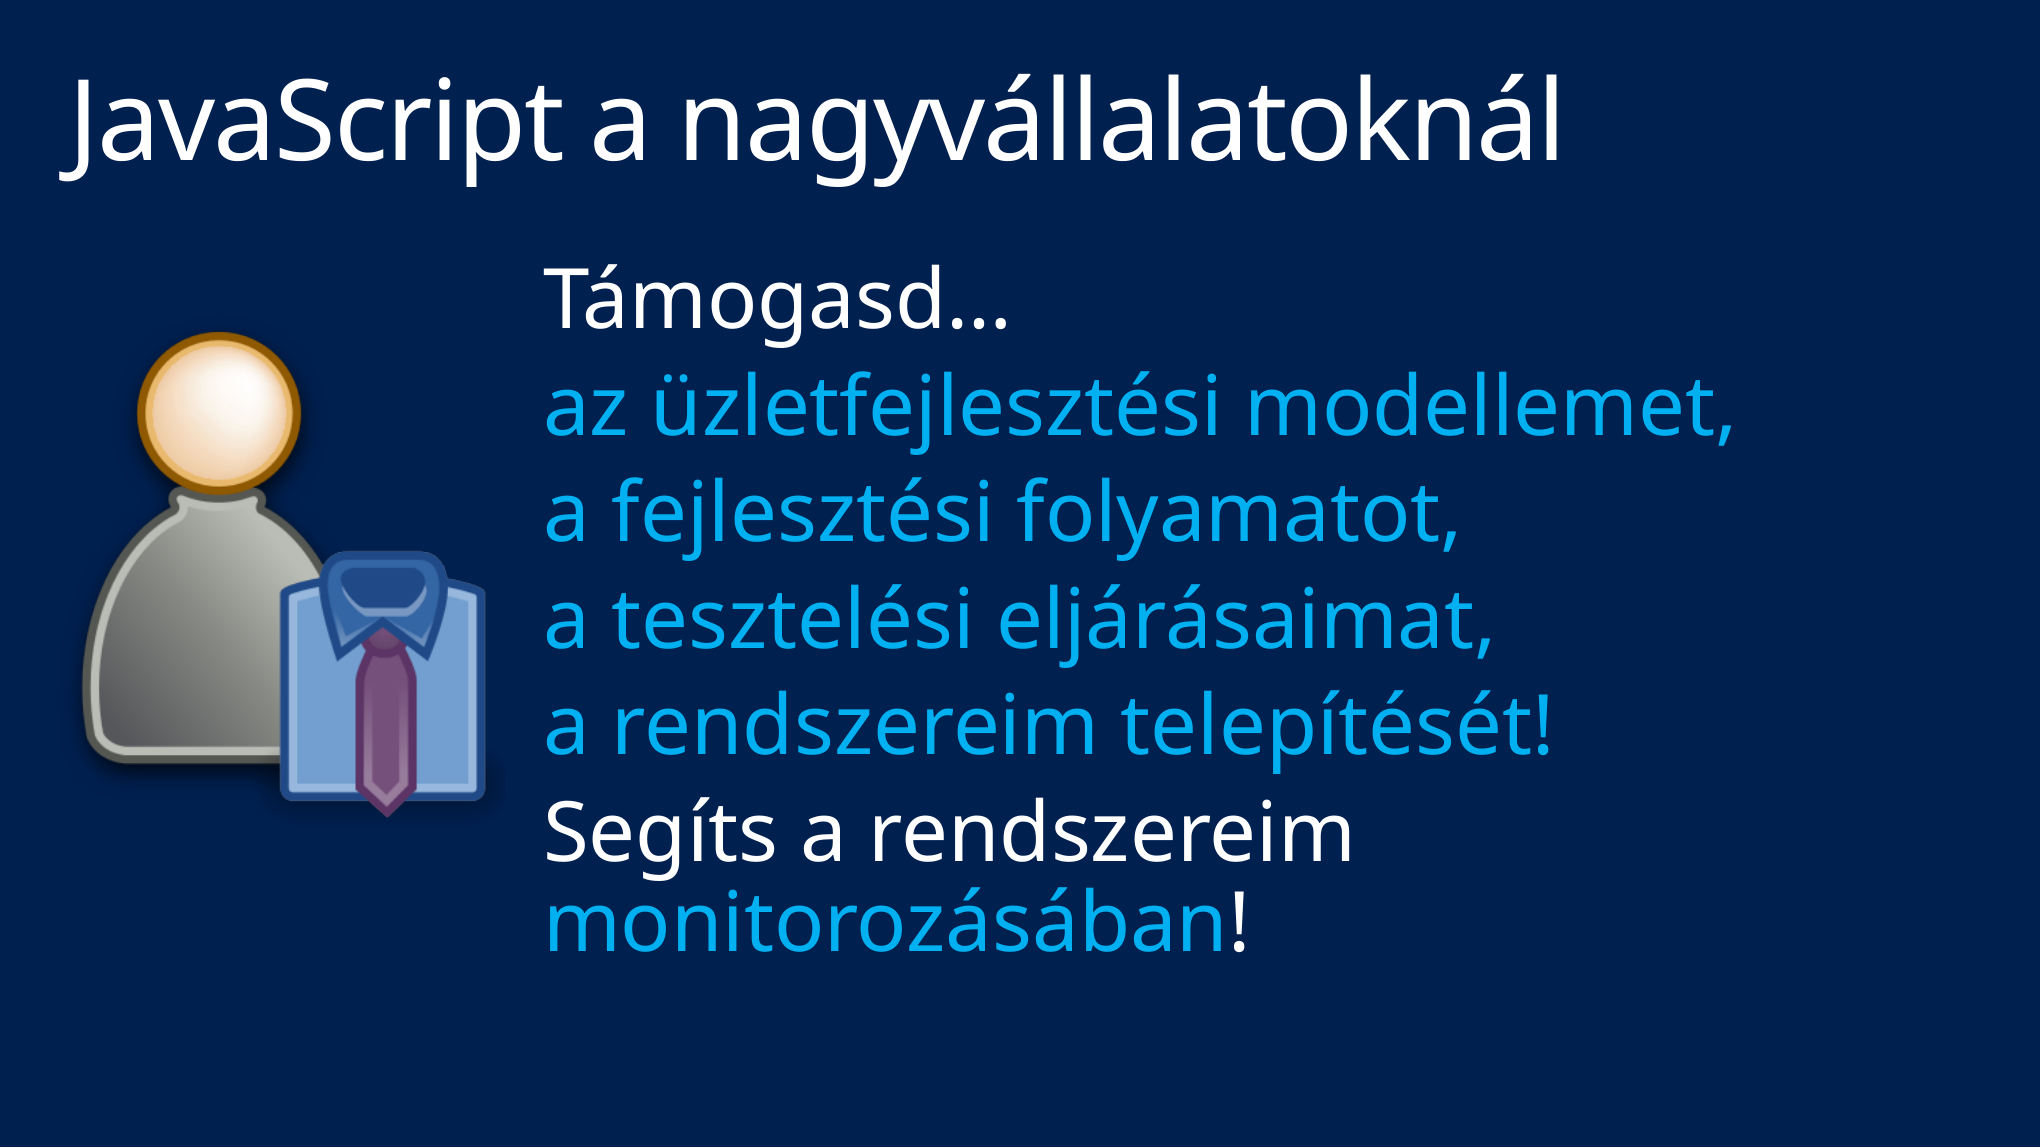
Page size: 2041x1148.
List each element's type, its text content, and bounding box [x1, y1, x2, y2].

picture [44, 236, 506, 888]
title JavaScript a nagyvállalatoknál [45, 48, 1996, 199]
list Támogasd… az üzletfejlesztési modellemet, a fejlesztési folyamatot, a tesztelési eljárásaimat, a rendszereim telepítését! Segíts a rendszereim monitorozásában! [519, 241, 1996, 918]
